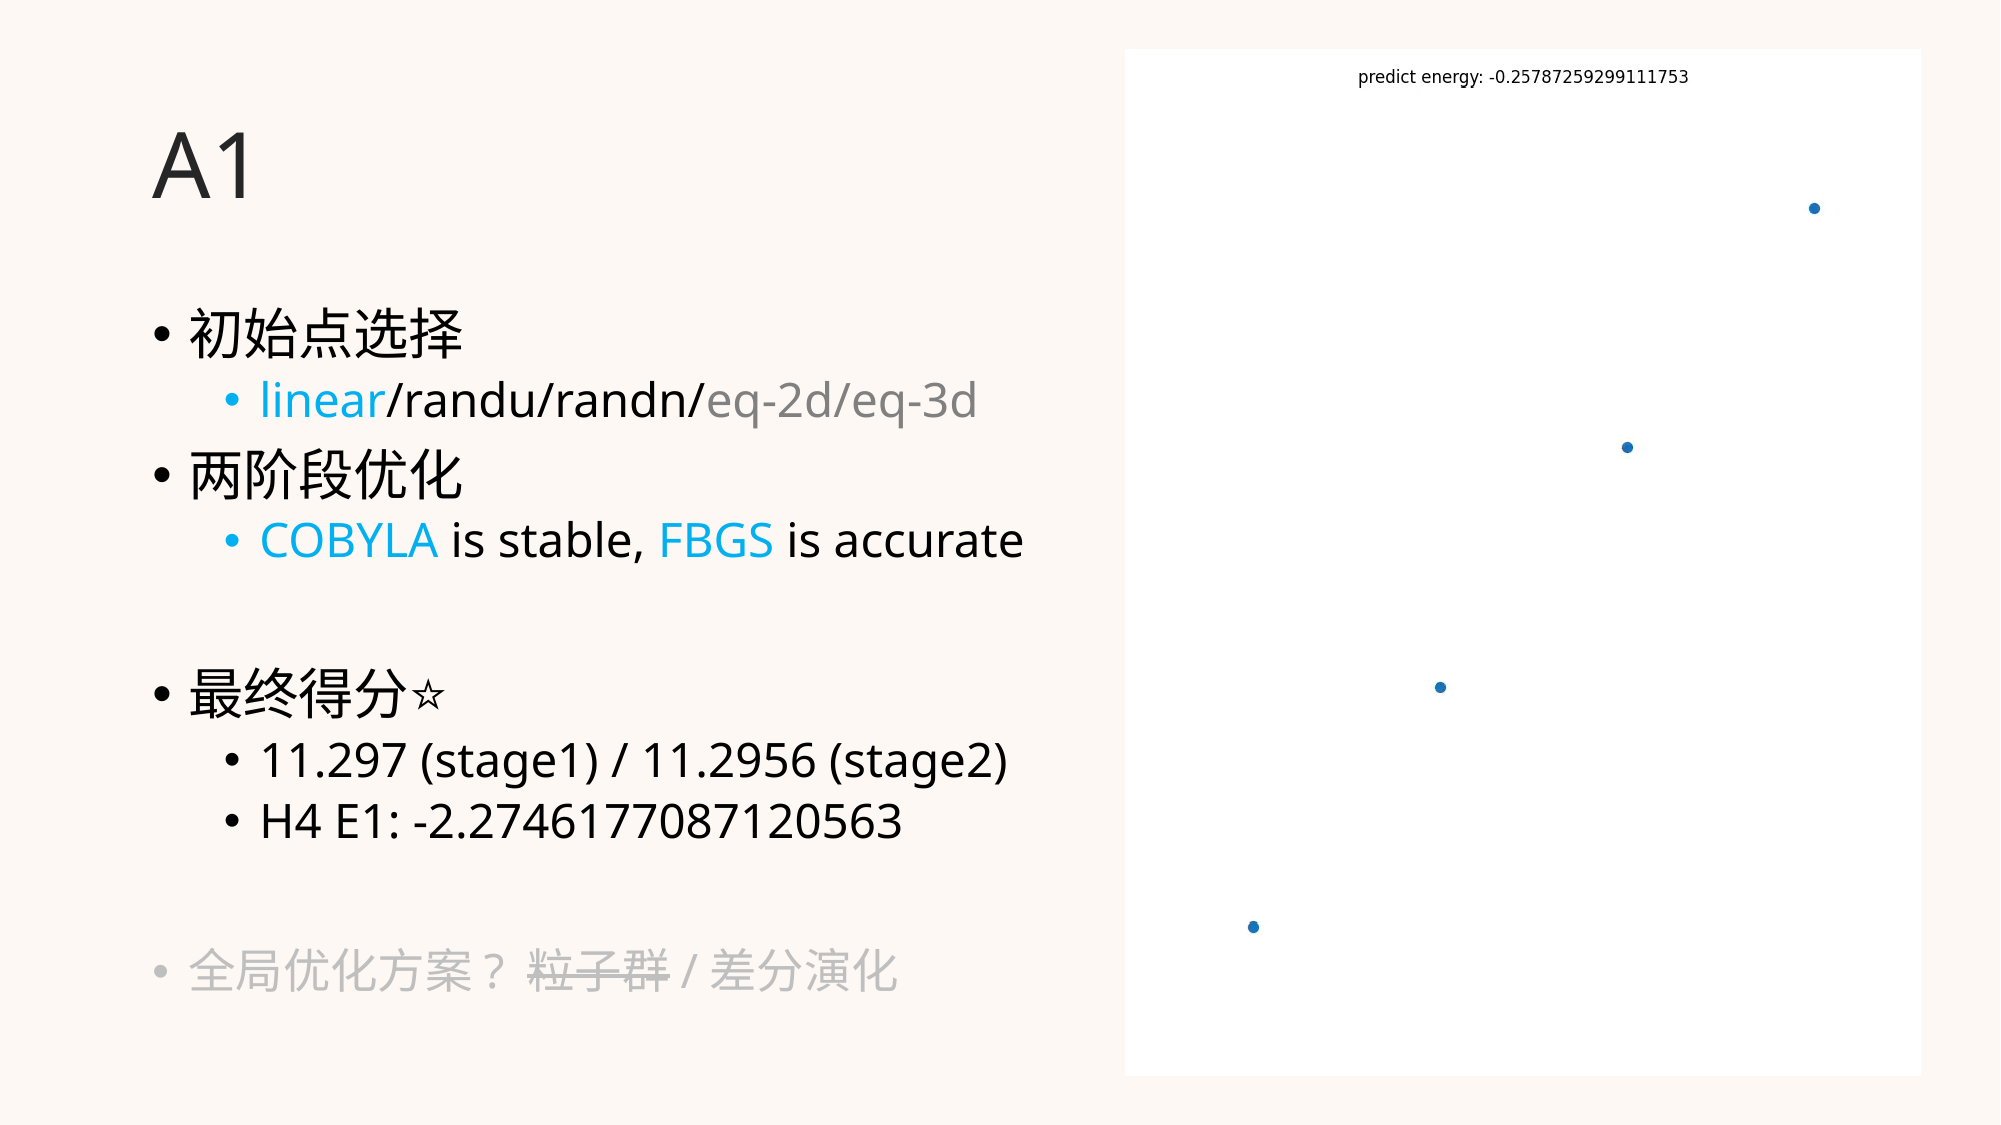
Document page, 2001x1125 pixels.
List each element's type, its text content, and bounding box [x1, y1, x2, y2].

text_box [1124, 48, 1922, 1077]
list 初始点选择 linear/randu/randn/eq-2d/eq-3d 两阶段优化 COBYLA is stable, FBGS is accurate 最终得分⭐ 11.297 (stage1) / 11.2956 (stage2) H4 E1: -2.2746177087120563 全局优化方案? 粒子群/差分演化 [137, 299, 1124, 1014]
title A1 [137, 59, 1124, 278]
